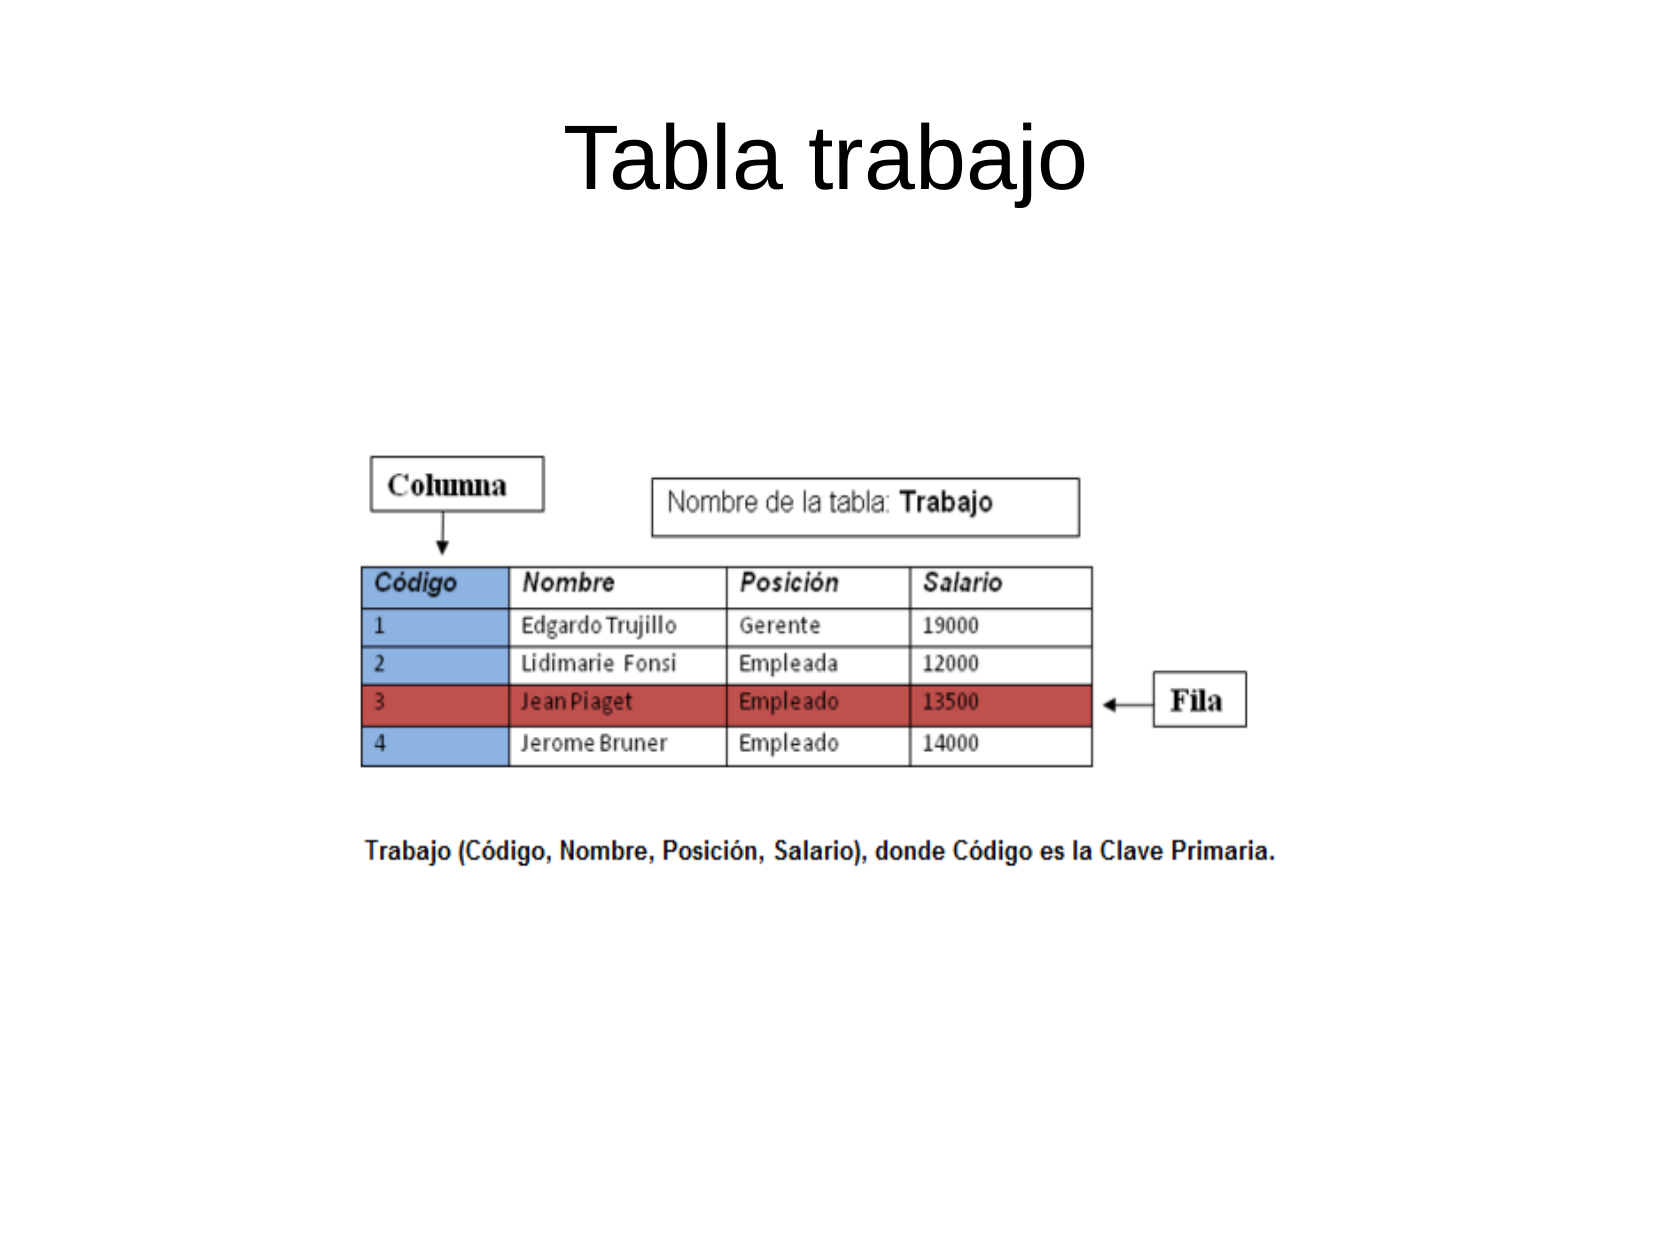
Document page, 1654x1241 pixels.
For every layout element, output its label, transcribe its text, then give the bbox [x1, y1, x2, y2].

picture [324, 413, 1329, 946]
text_box Tabla trabajo [82, 49, 1571, 257]
text_box [82, 290, 1571, 1109]
